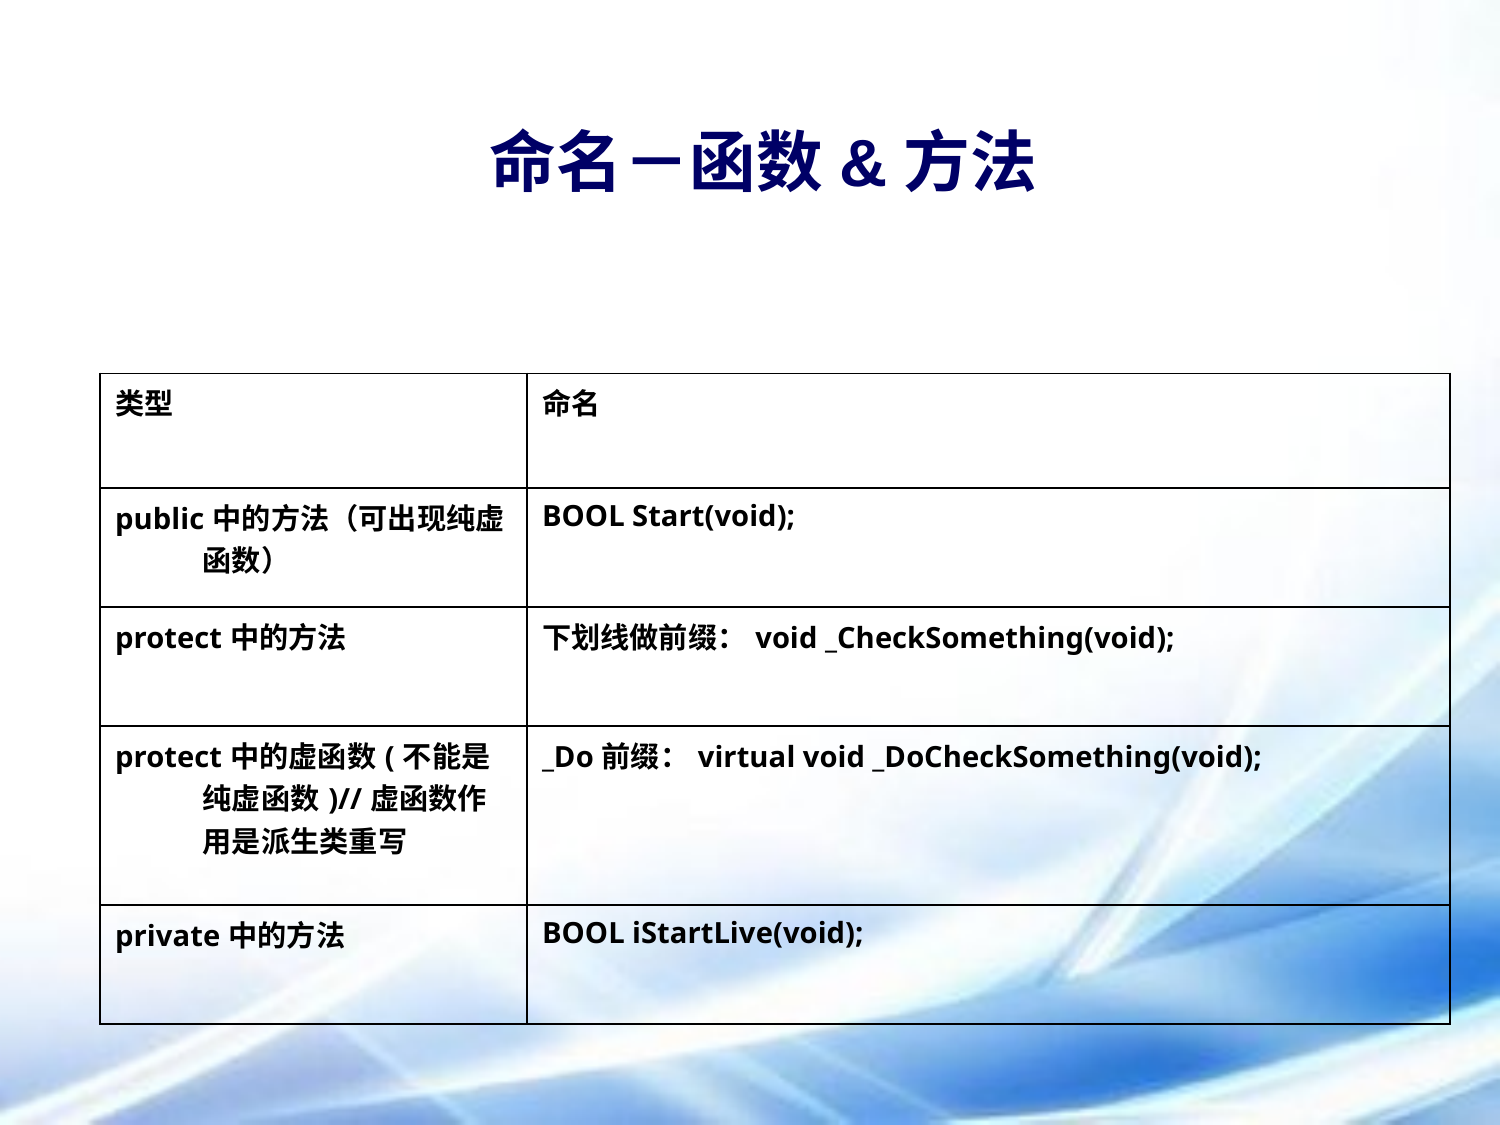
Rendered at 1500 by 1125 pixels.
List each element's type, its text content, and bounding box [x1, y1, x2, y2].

title 命名－函数&方法 [88, 66, 1439, 255]
table_cell BOOL iStartLive(void); [528, 906, 1449, 1023]
table_cell BOOL Start(void); [528, 489, 1449, 606]
table_cell _Do前缀：virtual void _DoCheckSomething(void); [528, 727, 1449, 904]
table_cell protect中的虚函数(不能是纯虚函数)//虚函数作用是派生类重写 [101, 727, 526, 904]
table_cell protect中的方法 [101, 608, 526, 725]
table_cell public中的方法（可出现纯虚函数） [101, 489, 526, 606]
table_header 类型 [101, 374, 526, 487]
table_cell private中的方法 [101, 906, 526, 1023]
table_cell 下划线做前缀：void _CheckSomething(void); [528, 608, 1449, 725]
table_header 命名 [528, 374, 1449, 487]
picture [0, 0, 1500, 1125]
